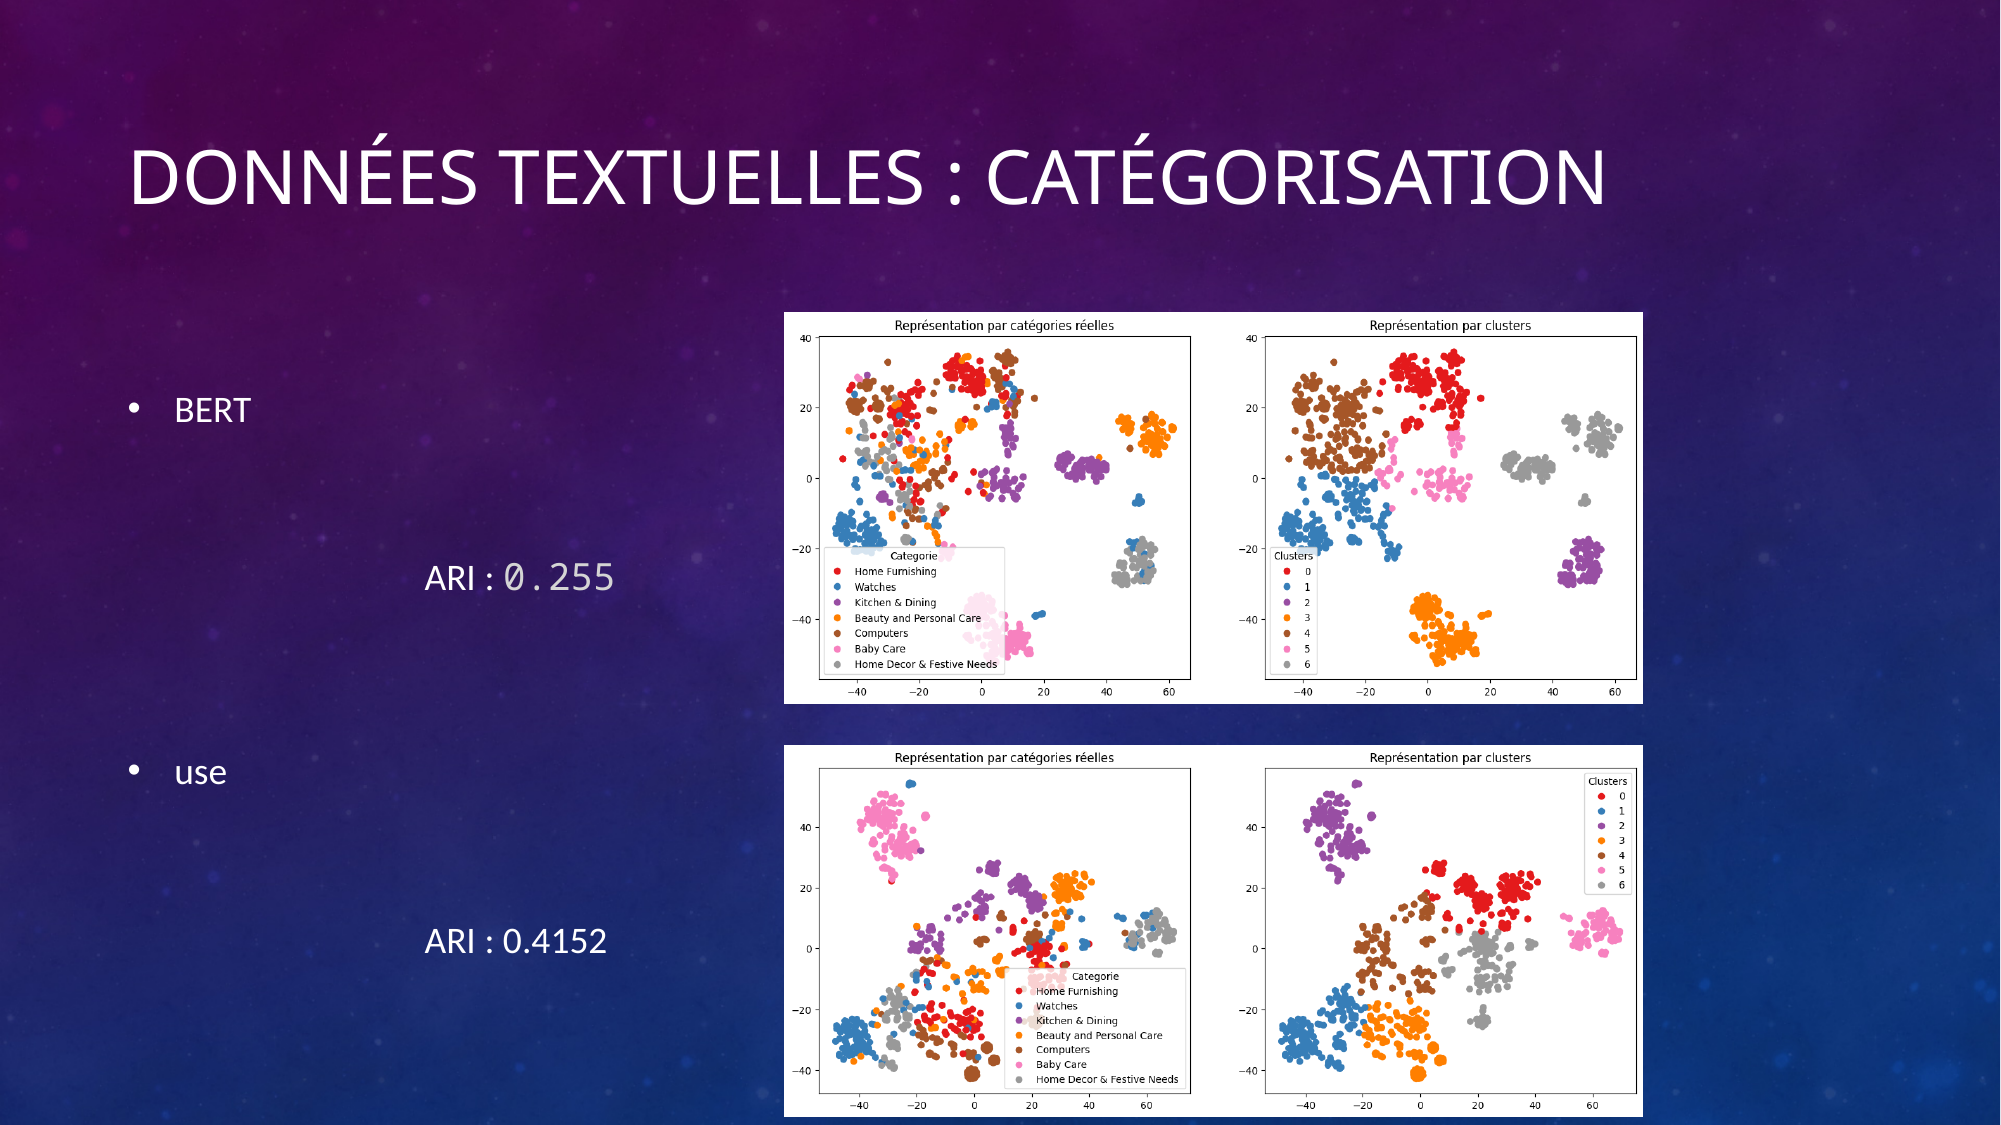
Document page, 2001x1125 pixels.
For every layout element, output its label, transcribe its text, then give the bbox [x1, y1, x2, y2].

picture [0, 0, 2001, 1125]
text_box ARI : 0.255 [409, 545, 681, 606]
text_box ARI : 0.4152 [409, 908, 681, 969]
text_box use [112, 648, 786, 891]
title Données textuelles : catégorisation [112, 99, 1775, 339]
list BERT [112, 285, 787, 529]
